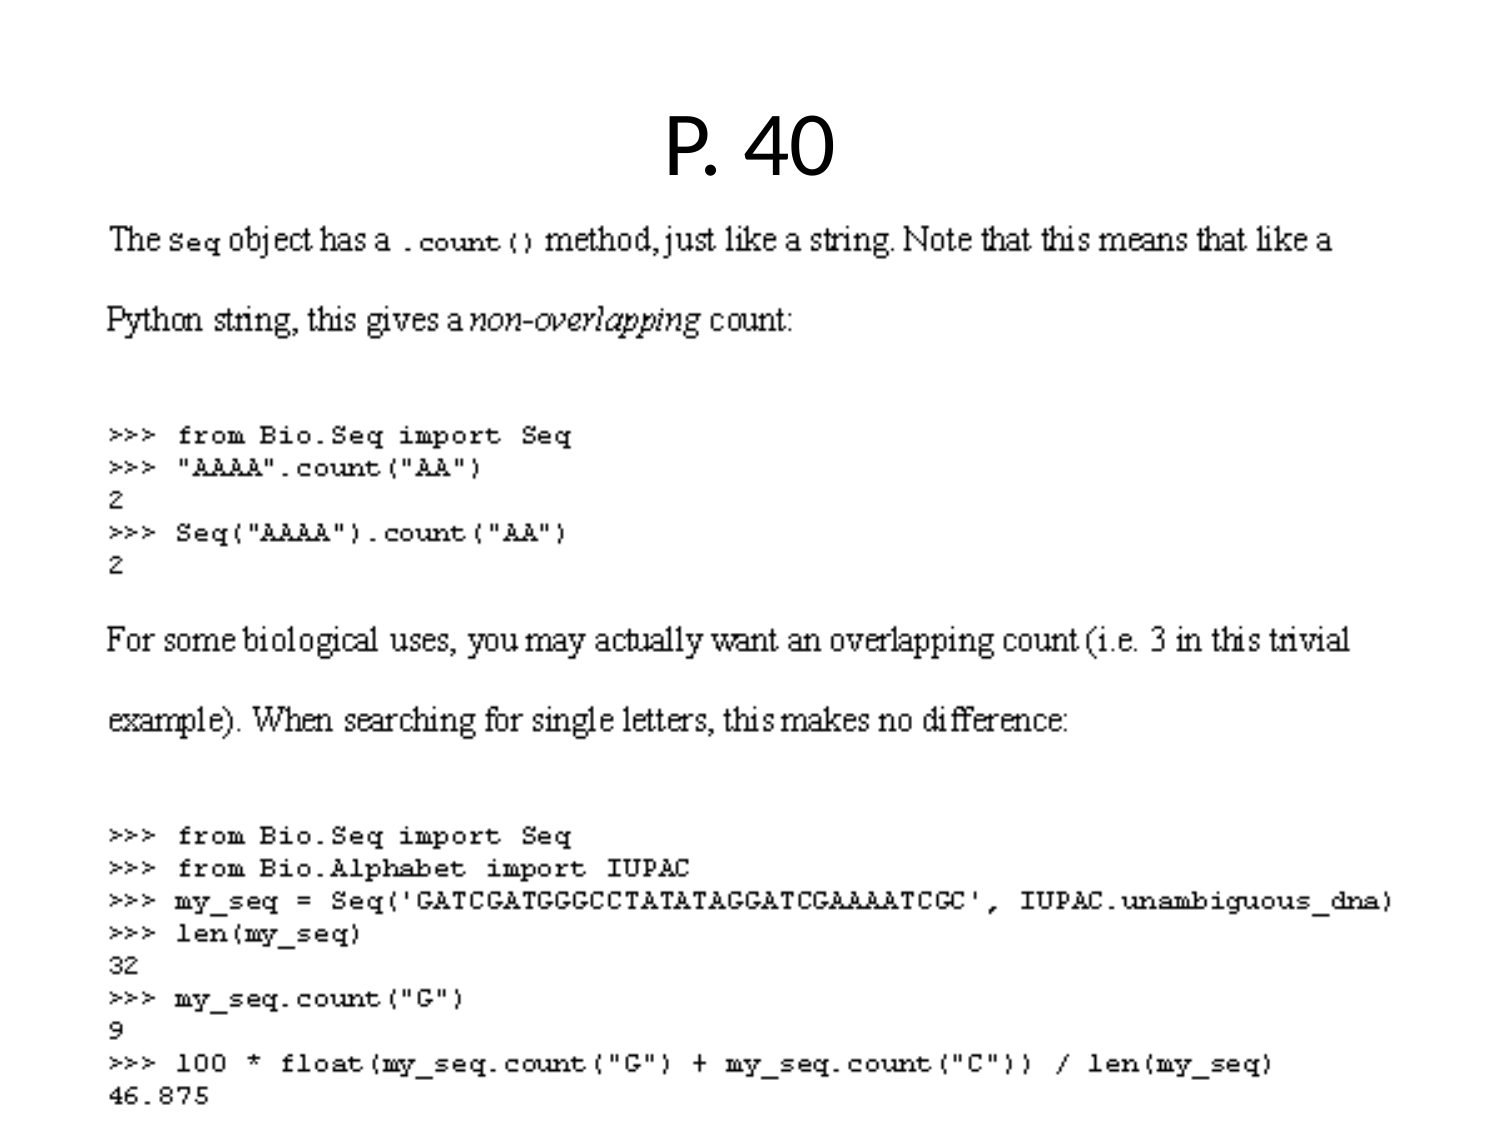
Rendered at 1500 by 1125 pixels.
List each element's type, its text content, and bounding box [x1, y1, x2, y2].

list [58, 204, 1448, 1125]
title P. 40 [75, 45, 1425, 202]
